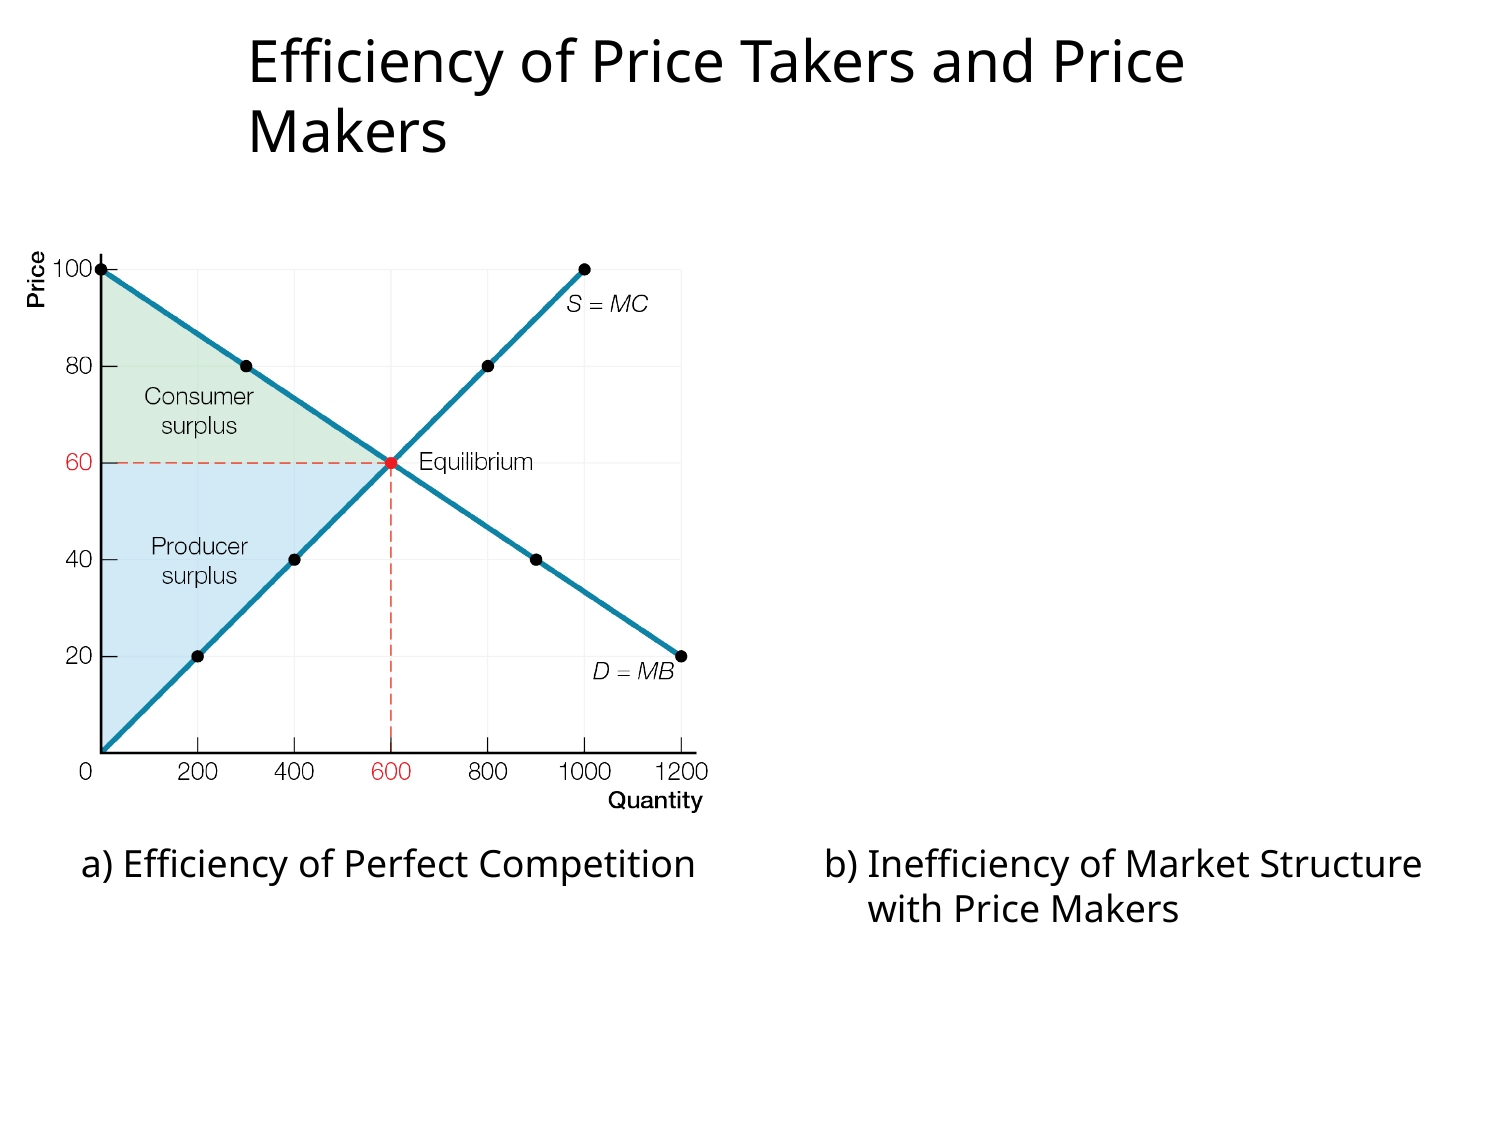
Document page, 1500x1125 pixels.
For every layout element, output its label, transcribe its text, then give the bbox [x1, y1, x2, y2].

text_box a) Efficiency of Perfect Competition [66, 832, 765, 893]
picture [24, 244, 709, 814]
text_box b) Inefficiency of Market Structure with Price Makers [809, 832, 1452, 938]
title Efficiency of Price Takers and Price Makers [232, 0, 1268, 188]
